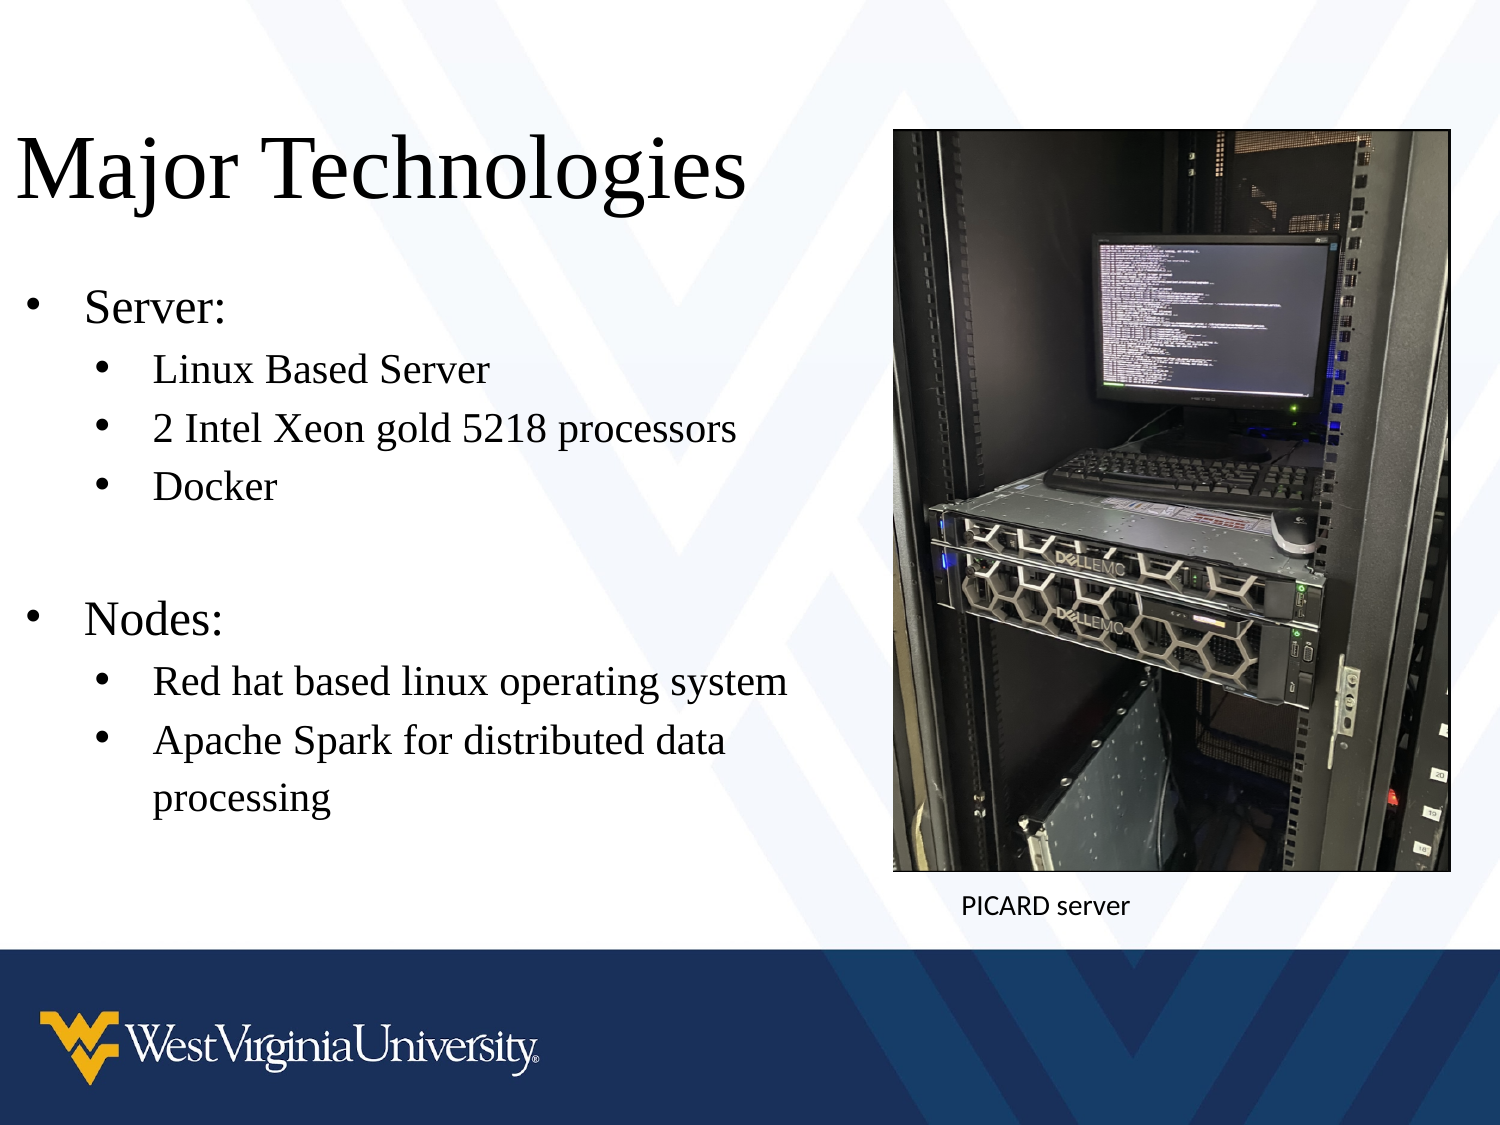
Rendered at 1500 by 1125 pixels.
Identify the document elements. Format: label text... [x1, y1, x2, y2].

title Major Technologies [0, 8, 1489, 227]
picture [0, 0, 1500, 1125]
text_box PICARD server [946, 871, 1474, 937]
list Server: Linux Based Server 2 Intel Xeon gold 5218 processors Docker Nodes: Red hat based linux operating system Apache Spark for distributed data processing [0, 257, 888, 829]
